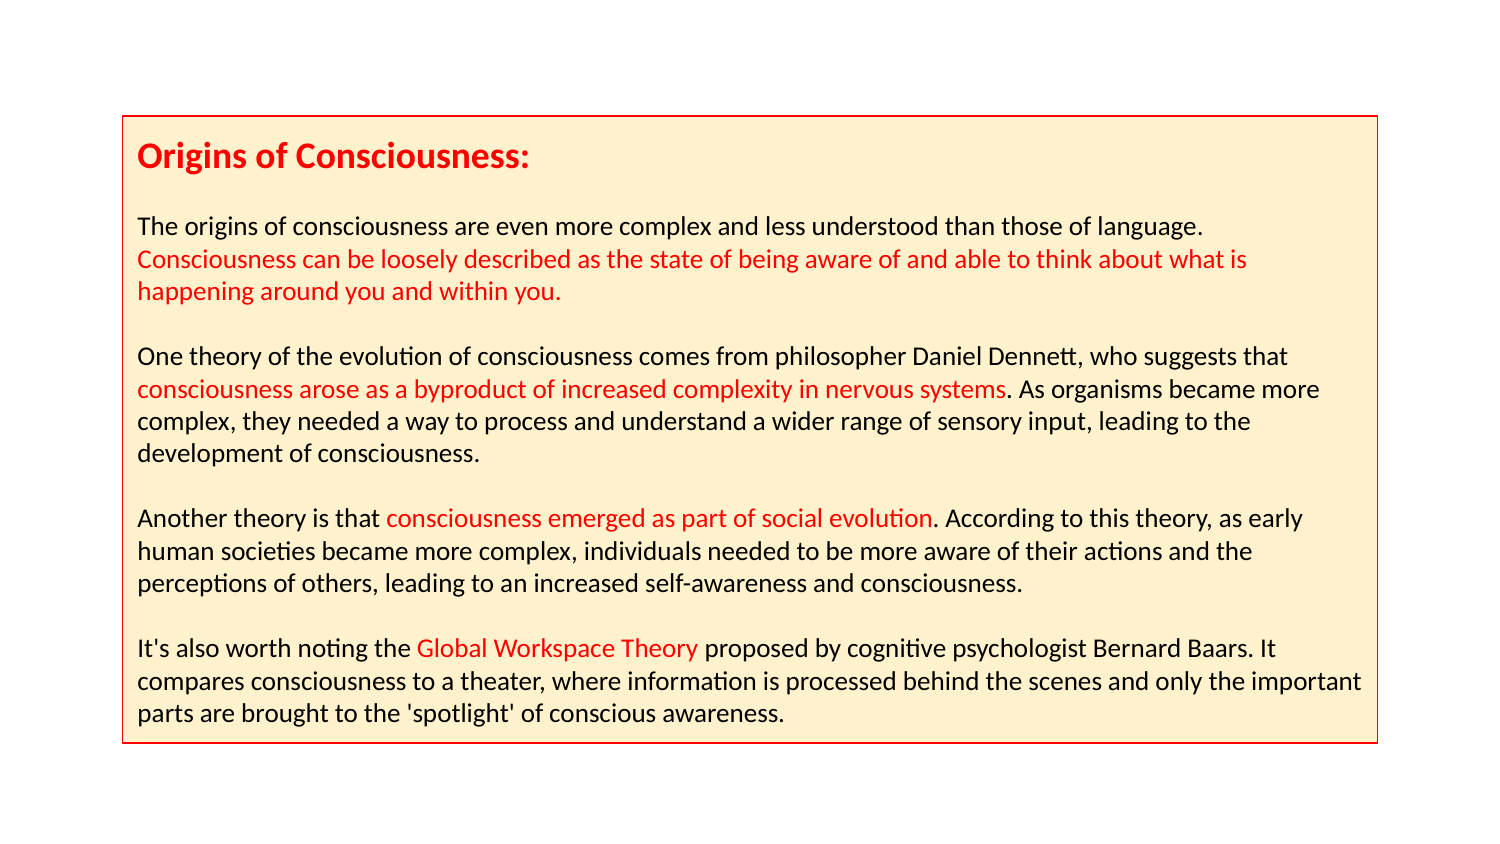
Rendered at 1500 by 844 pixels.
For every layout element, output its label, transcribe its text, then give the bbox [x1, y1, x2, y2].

text_box Origins of Consciousness: The origins of consciousness are even more complex and less understood than those of language. Consciousness can be loosely described as the state of being aware of and able to think about what is happening around you and within you. One theory of the evolution of consciousness comes from philosopher Daniel Dennett, who suggests that consciousness arose as a byproduct of increased complexity in nervous systems. As organisms became more complex, they needed a way to process and understand a wider range of sensory input, leading to the development of consciousness. Another theory is that consciousness emerged as part of social evolution. According to this theory, as early human societies became more complex, individuals needed to be more aware of their actions and the perceptions of others, leading to an increased self-awareness and consciousness. It's also worth noting the Global Workspace Theory proposed by cognitive psychologist Bernard Baars. It compares consciousness to a theater, where information is processed behind the scenes and only the important parts are brought to the 'spotlight' of conscious awareness. [122, 116, 1378, 744]
